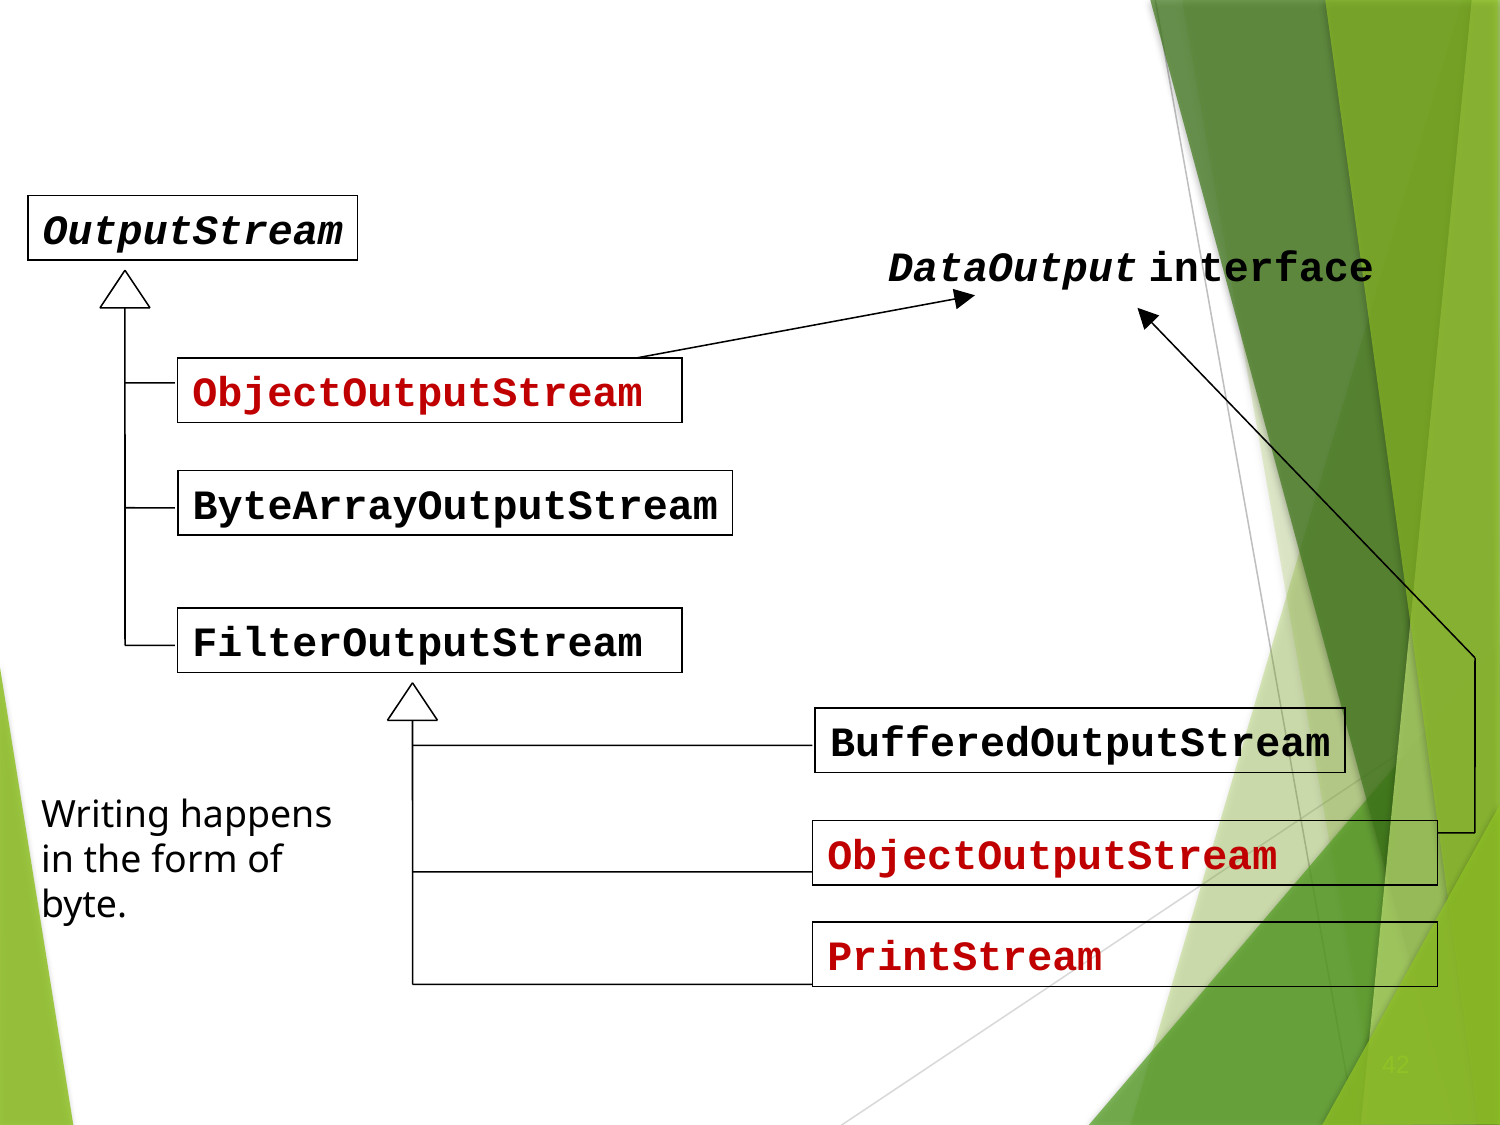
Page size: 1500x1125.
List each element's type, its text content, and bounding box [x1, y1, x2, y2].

slide_number 42 [1074, 1024, 1425, 1103]
text_box DataOutput interface [873, 232, 1389, 298]
text_box PrintStream [812, 921, 1438, 987]
text_box ObjectOutputStream [812, 820, 1438, 886]
text_box Writing happens in the form of byte. [26, 782, 377, 933]
text_box [1137, 307, 1476, 658]
text_box ObjectOutputStream [177, 357, 683, 423]
text_box BufferedOutputStream [815, 707, 1345, 773]
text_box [99, 269, 151, 309]
text_box ByteArrayOutputStream [177, 470, 733, 536]
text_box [386, 682, 439, 721]
text_box [637, 288, 976, 358]
text_box FilterOutputStream [177, 607, 683, 673]
text_box OutputStream [27, 195, 358, 261]
